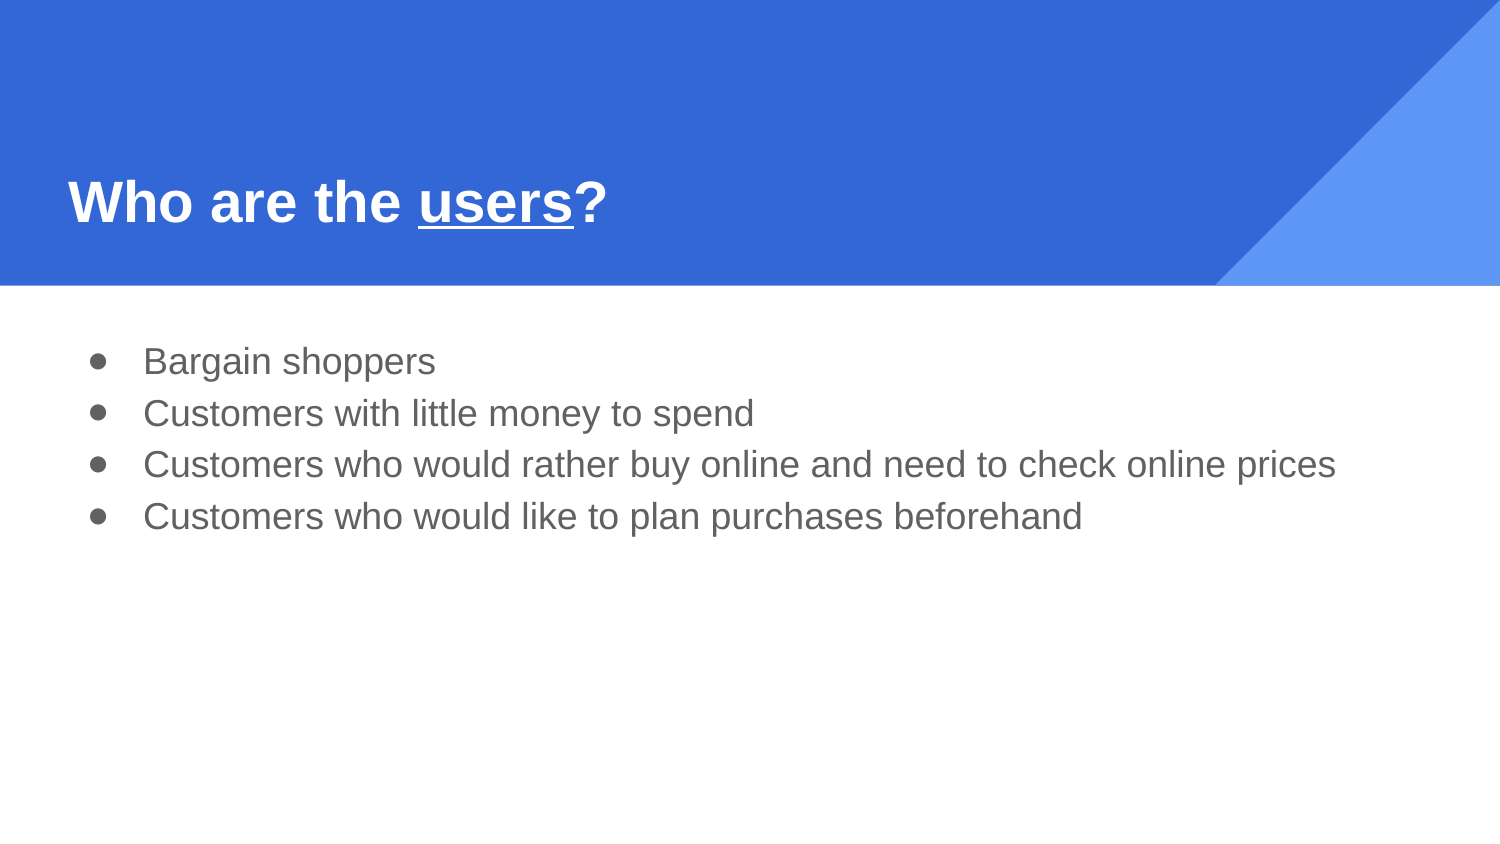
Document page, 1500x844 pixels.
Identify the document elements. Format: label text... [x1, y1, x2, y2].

list Bargain shoppers Customers with little money to spend Customers who would rather buy online and need to check online prices Customers who would like to plan purchases beforehand [53, 315, 1447, 759]
title Who are the users? [53, 24, 1447, 250]
